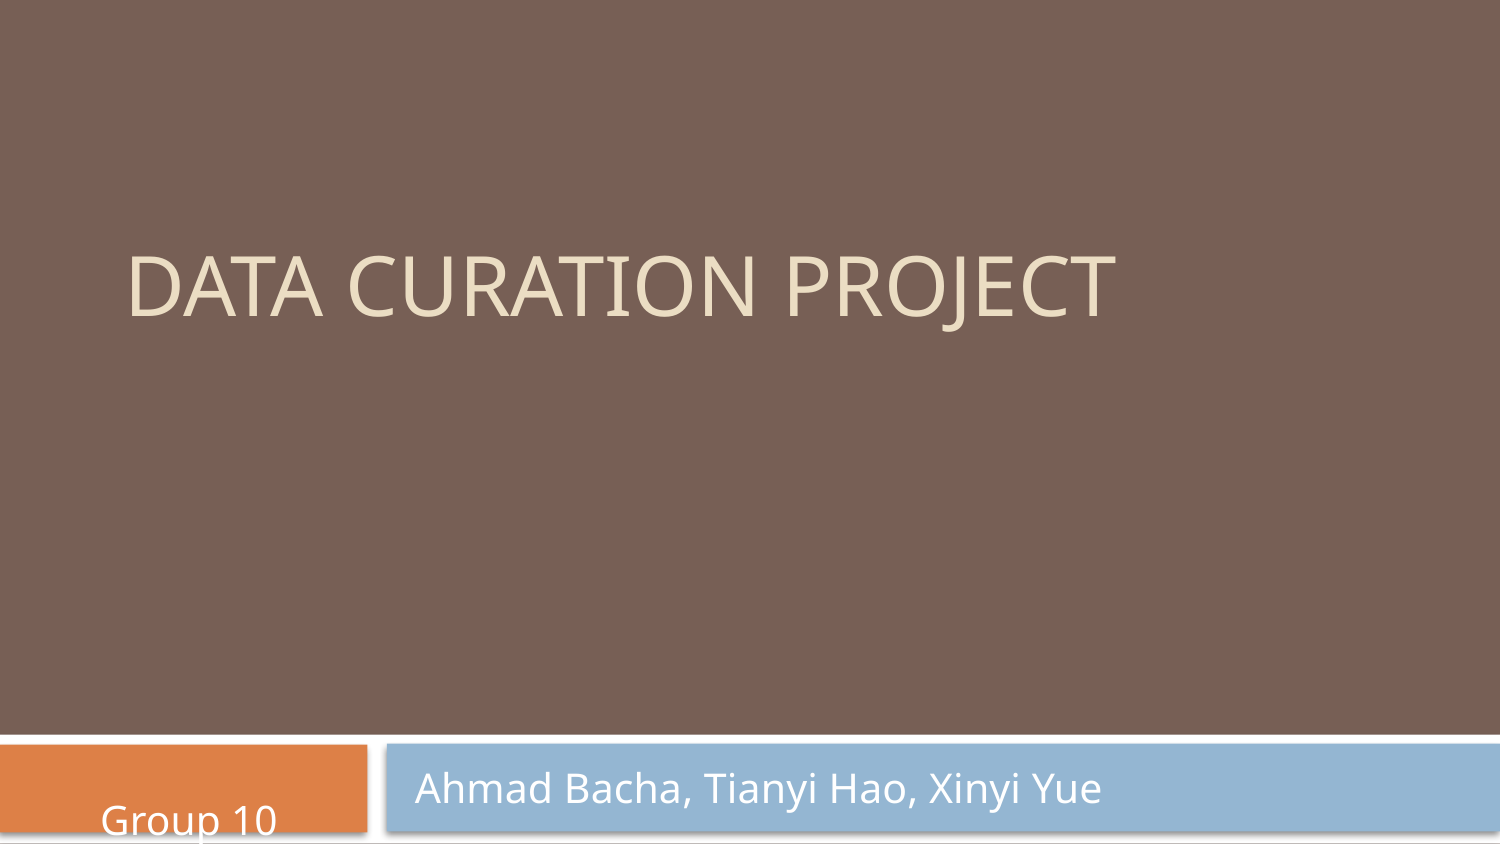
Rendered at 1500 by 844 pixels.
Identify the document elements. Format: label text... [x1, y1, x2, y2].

text_box Group 10 [85, 787, 309, 844]
title Data Curation Project [109, 75, 1388, 341]
subtitle Ahmad Bacha, Tianyi Hao, Xinyi Yue [399, 755, 1433, 820]
